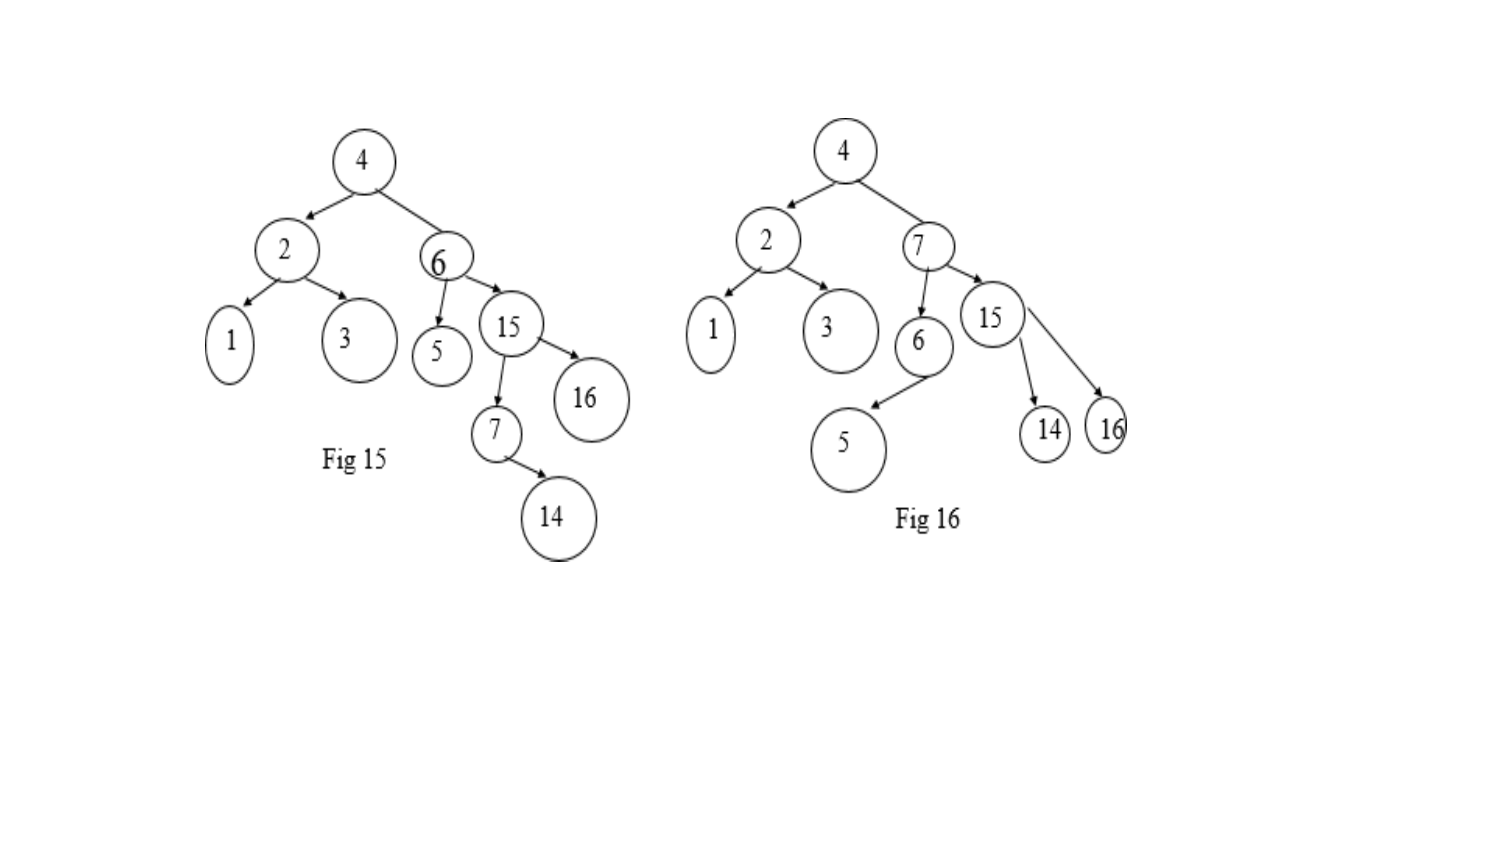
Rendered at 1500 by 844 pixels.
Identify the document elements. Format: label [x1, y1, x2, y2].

picture [204, 118, 1127, 563]
